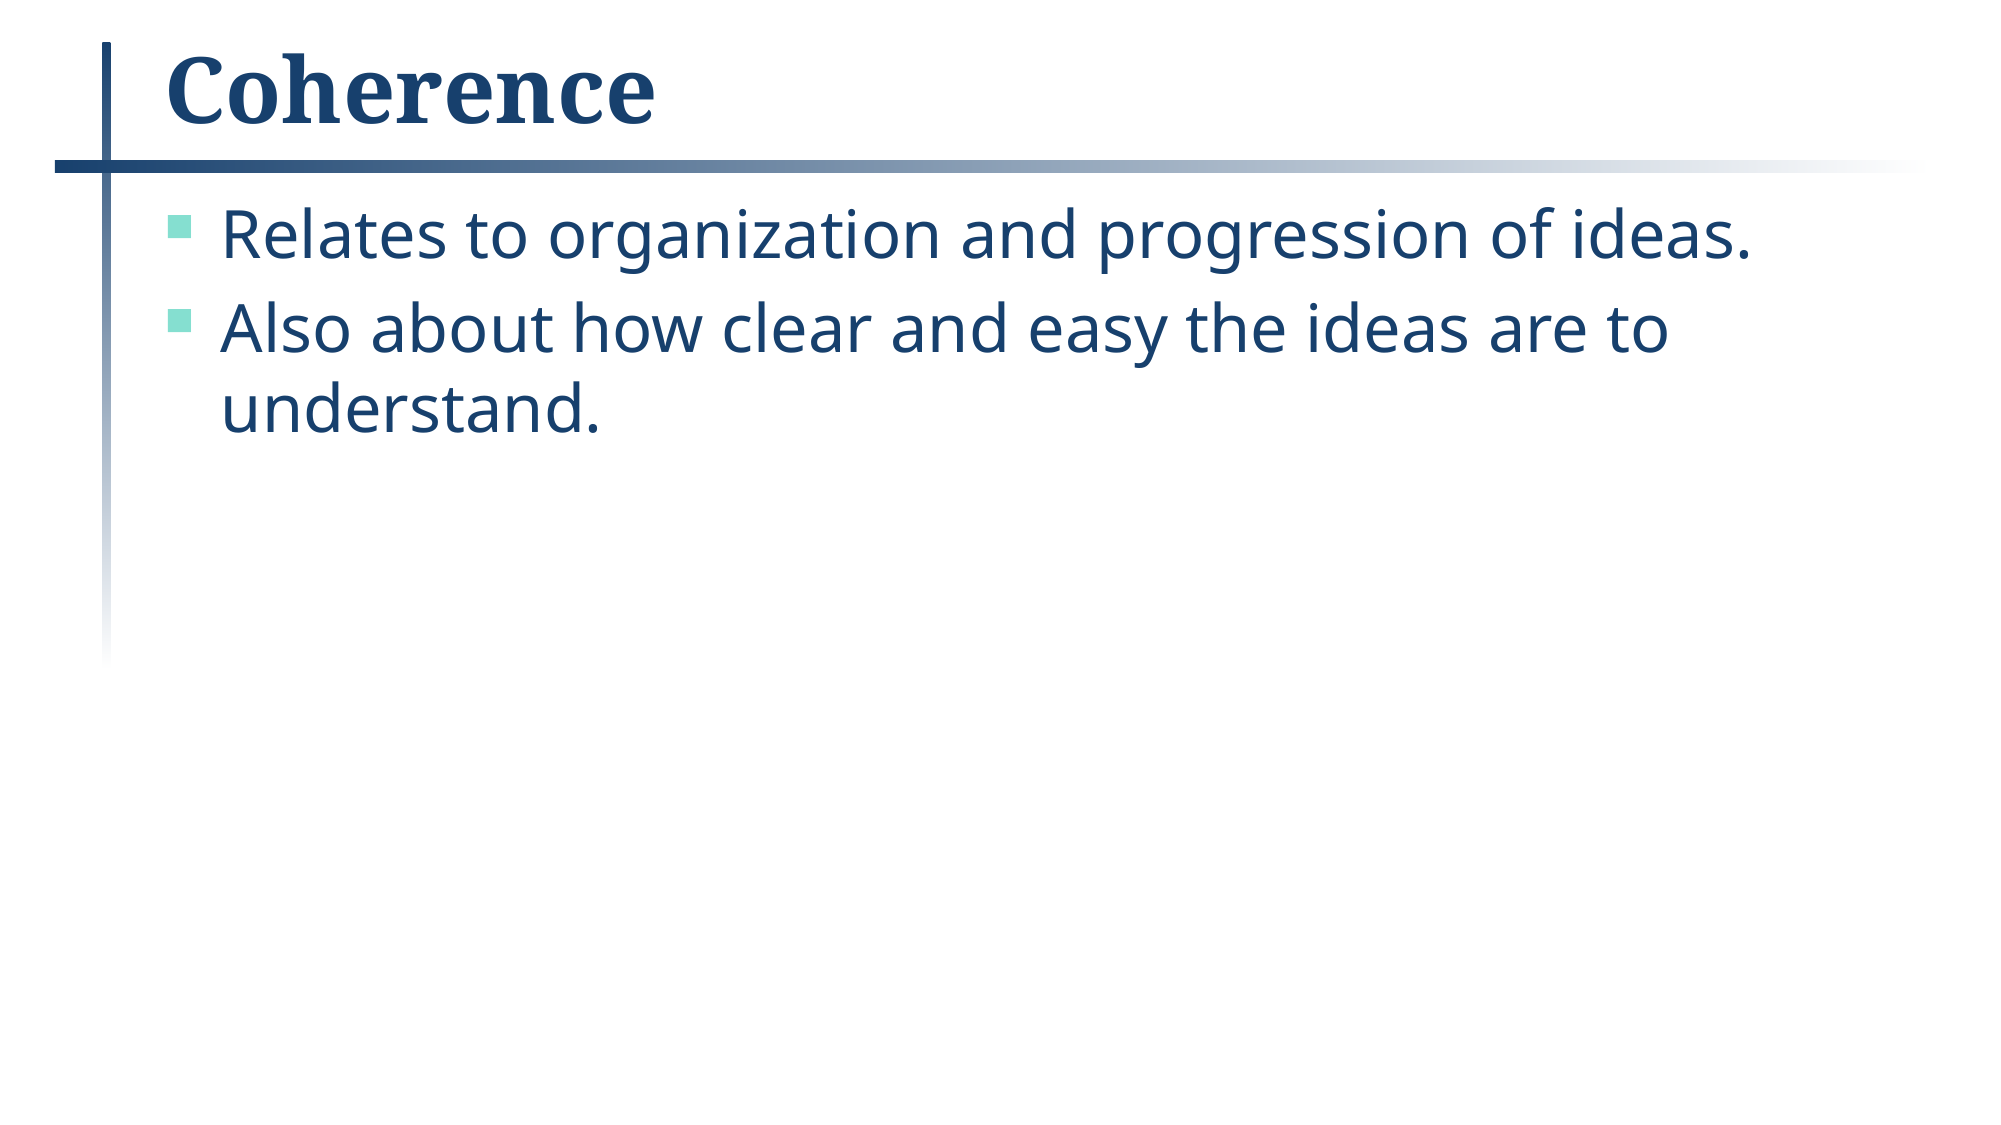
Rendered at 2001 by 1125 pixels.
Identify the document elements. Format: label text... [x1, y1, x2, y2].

title Coherence [149, 23, 1957, 149]
list Relates to organization and progression of ideas. Also about how clear and easy the ideas are to understand. [149, 184, 1959, 1024]
